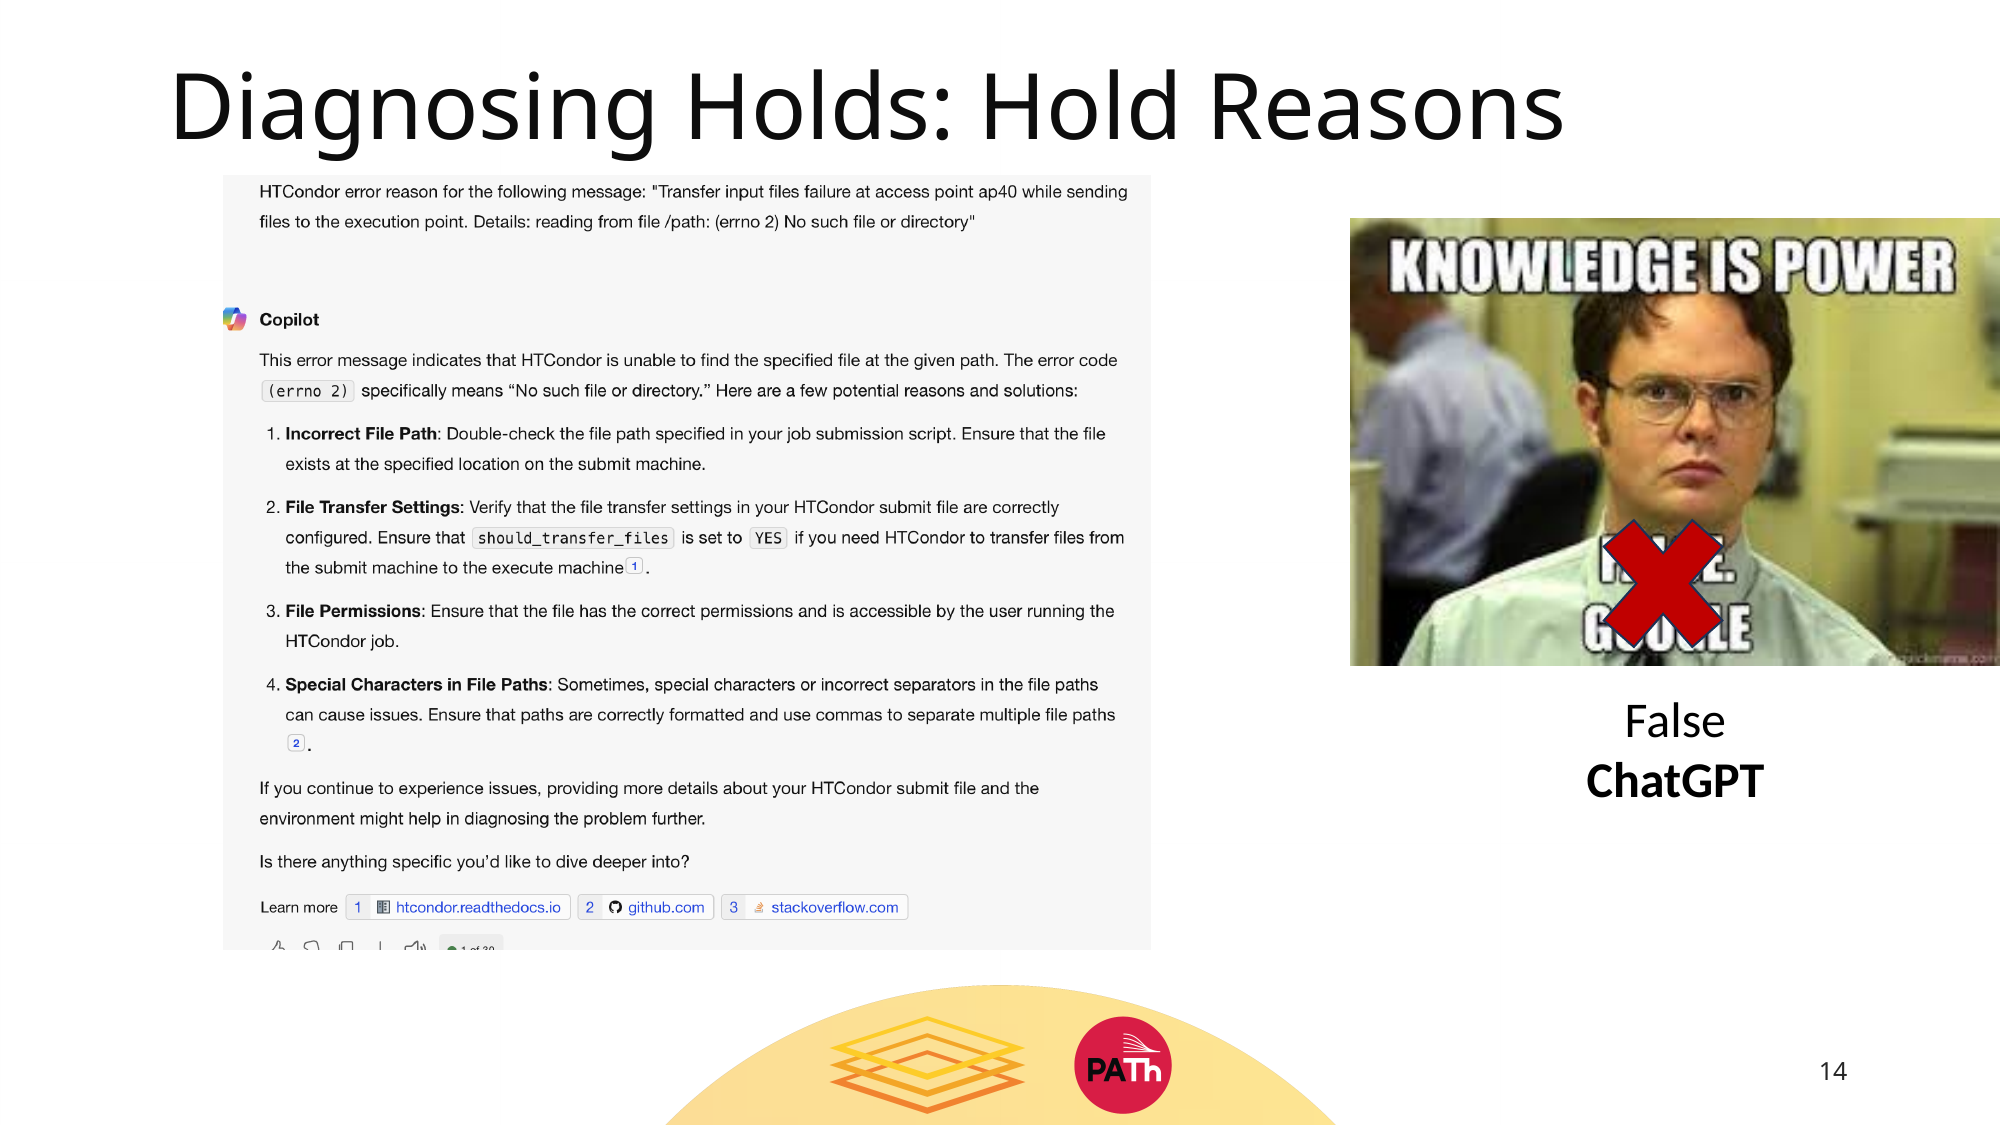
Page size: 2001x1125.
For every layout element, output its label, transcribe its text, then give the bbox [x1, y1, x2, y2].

picture [0, 0, 2001, 1125]
slide_number 14 [1412, 1042, 1863, 1103]
text_box False ChatGPT [1503, 680, 1848, 815]
text_box Diagnosing Holds: Hold Reasons [153, 1, 1879, 219]
